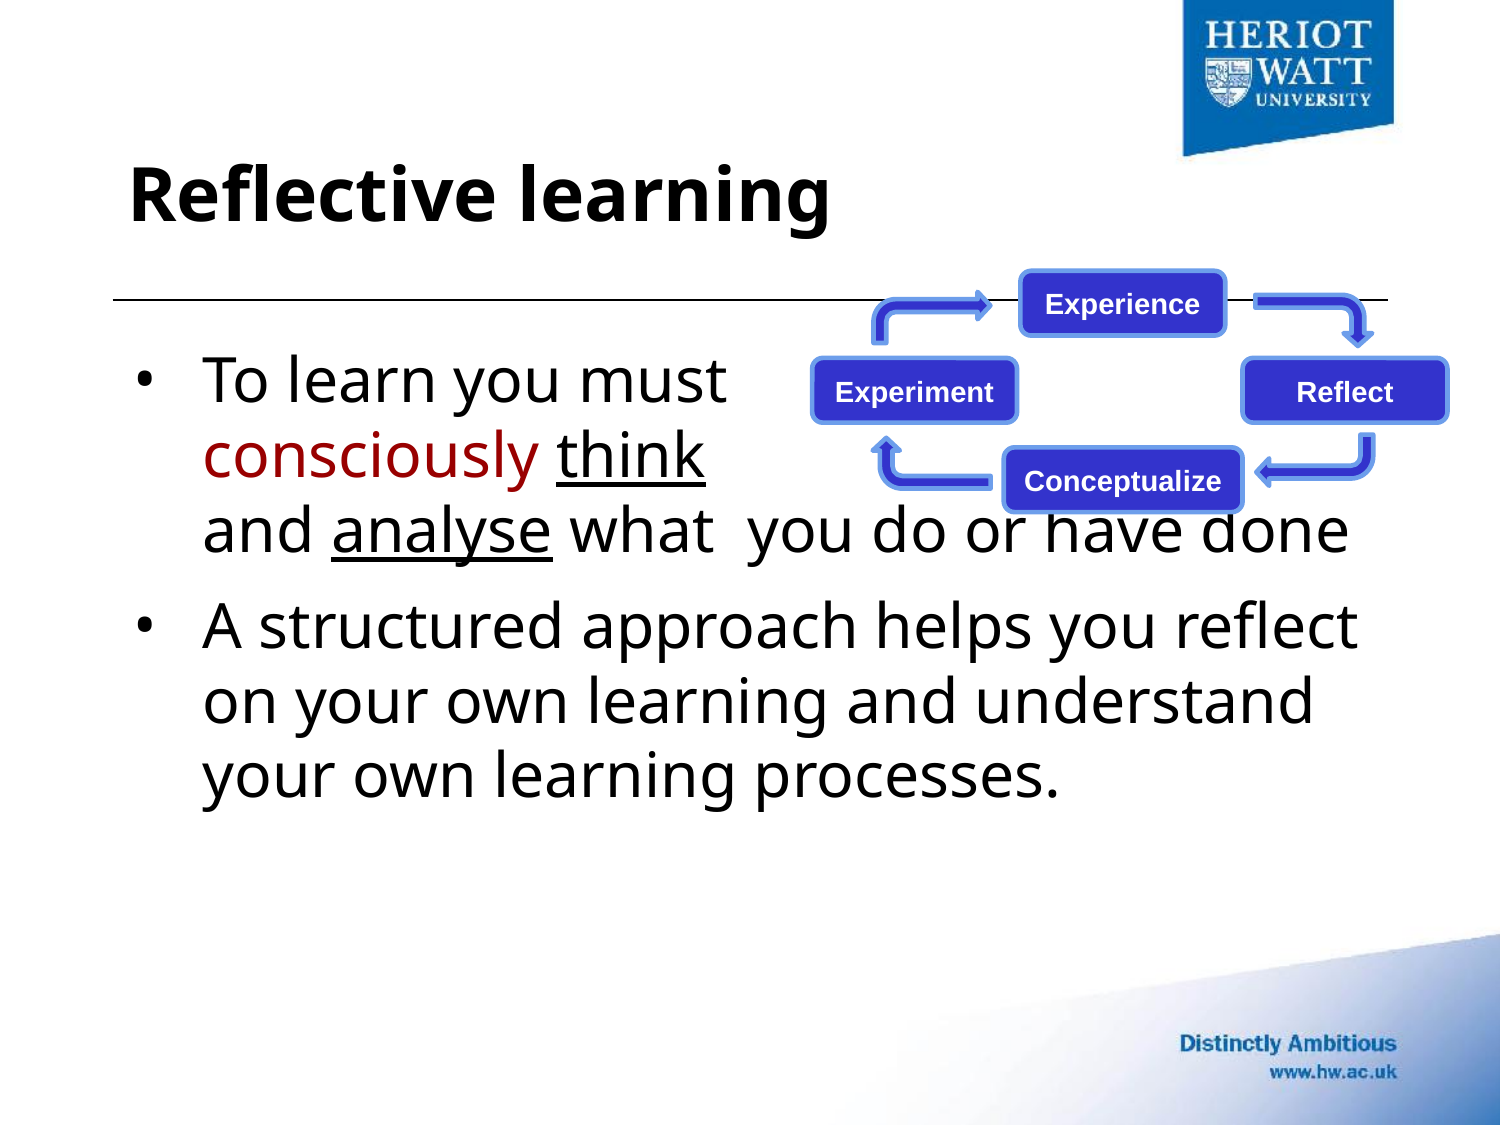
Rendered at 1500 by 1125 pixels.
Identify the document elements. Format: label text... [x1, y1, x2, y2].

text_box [811, 270, 1448, 513]
list To learn you must consciously think and analyse what you do or have done A structured approach helps you reflect on your own learning and understand your own learning processes. [112, 324, 1388, 1000]
picture [0, 0, 1500, 1125]
title Reflective learning [112, 130, 1388, 288]
